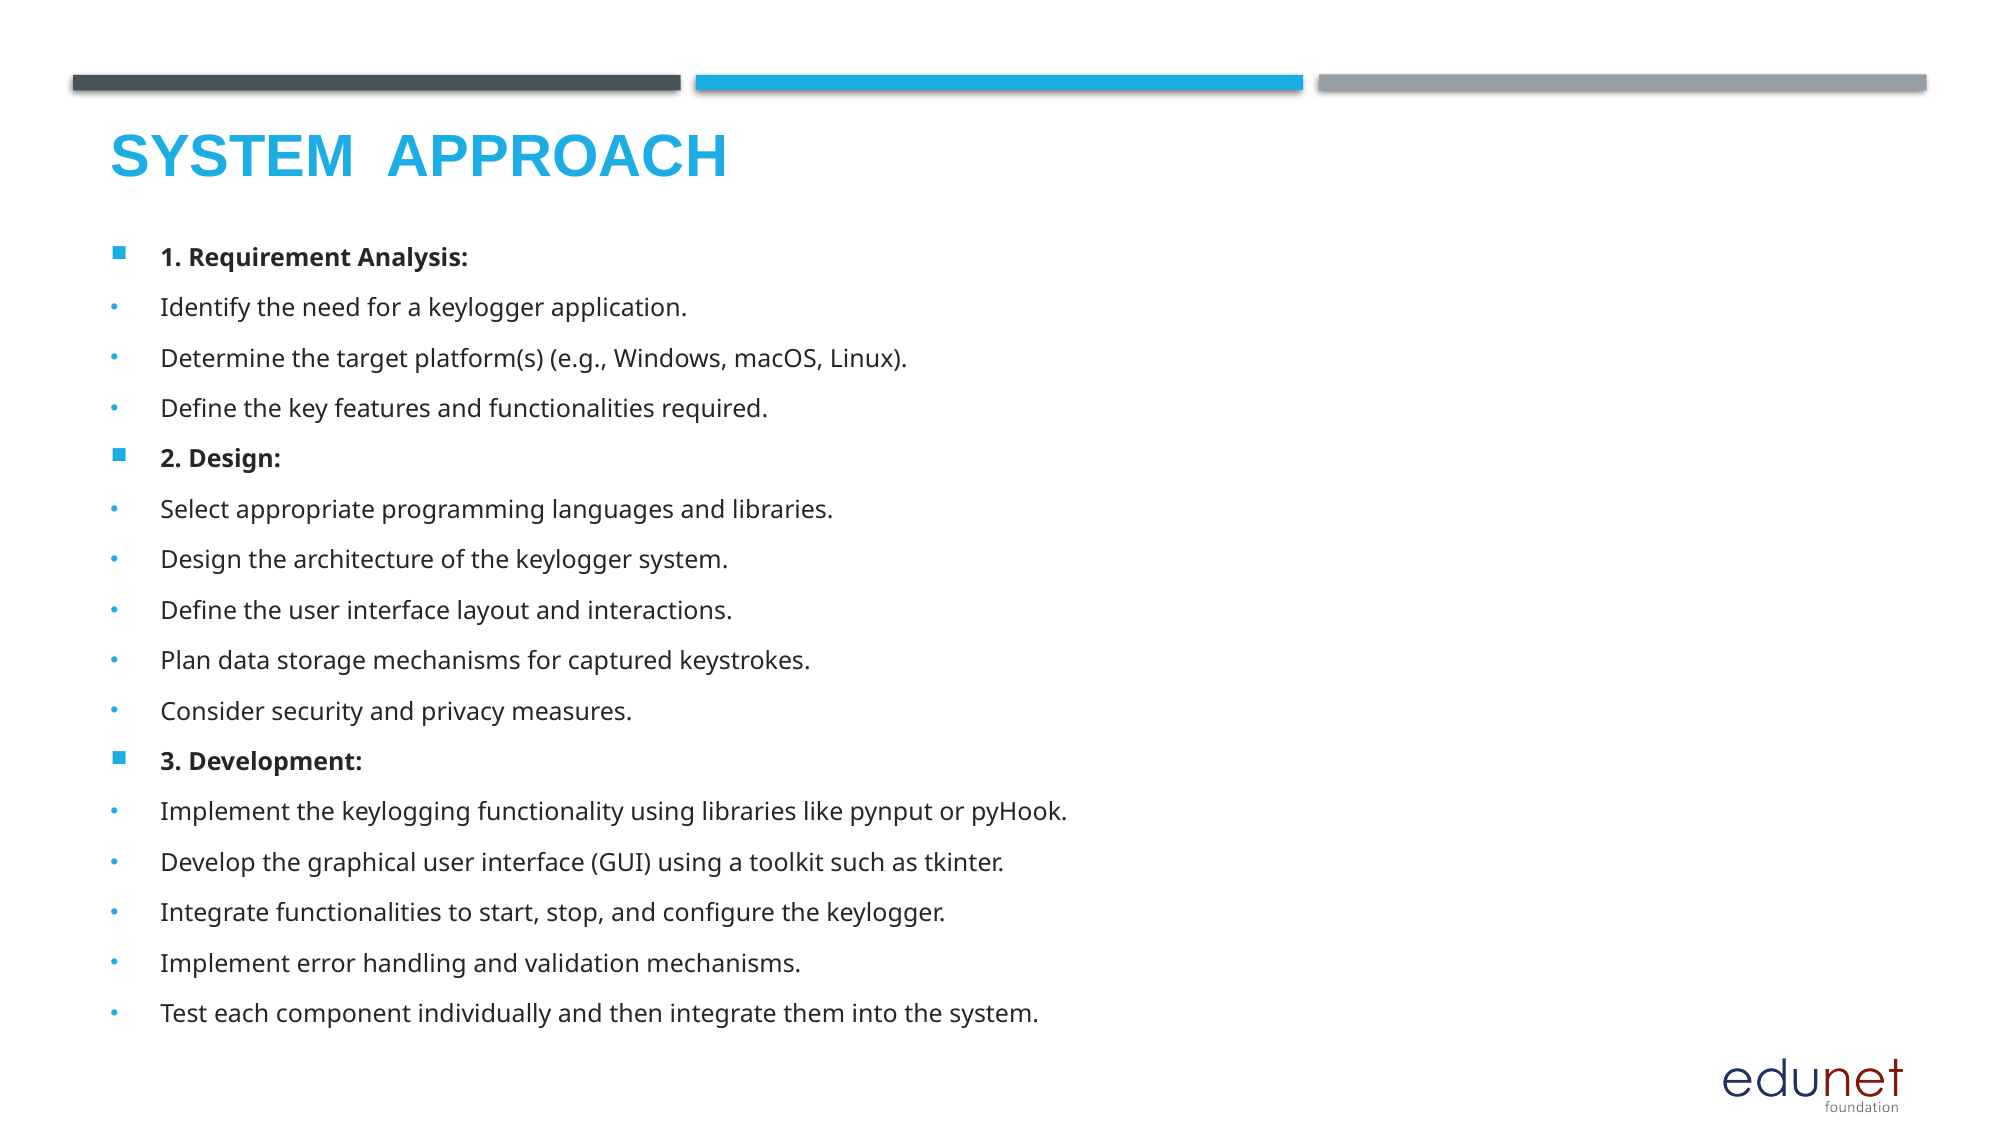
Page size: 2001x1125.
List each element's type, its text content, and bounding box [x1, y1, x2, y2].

title System Approach [95, 108, 1905, 196]
picture [1719, 1056, 1905, 1116]
list 1. Requirement Analysis: Identify the need for a keylogger application. Determine the target platform(s) (e.g., Windows, macOS, Linux). Define the key features and functionalities required. 2. Design: Select appropriate programming languages and libraries. Design the architecture of the keylogger system. Define the user interface layout and interactions. Plan data storage mechanisms for captured keystrokes. Consider security and privacy measures. 3. Development: Implement the keylogging functionality using libraries like pynput or pyHook. Develop the graphical user interface (GUI) using a toolkit such as tkinter. Integrate functionalities to start, stop, and configure the keylogger. Implement error handling and validation mechanisms. Test each component individually and then integrate them into the system. [95, 249, 1905, 1017]
